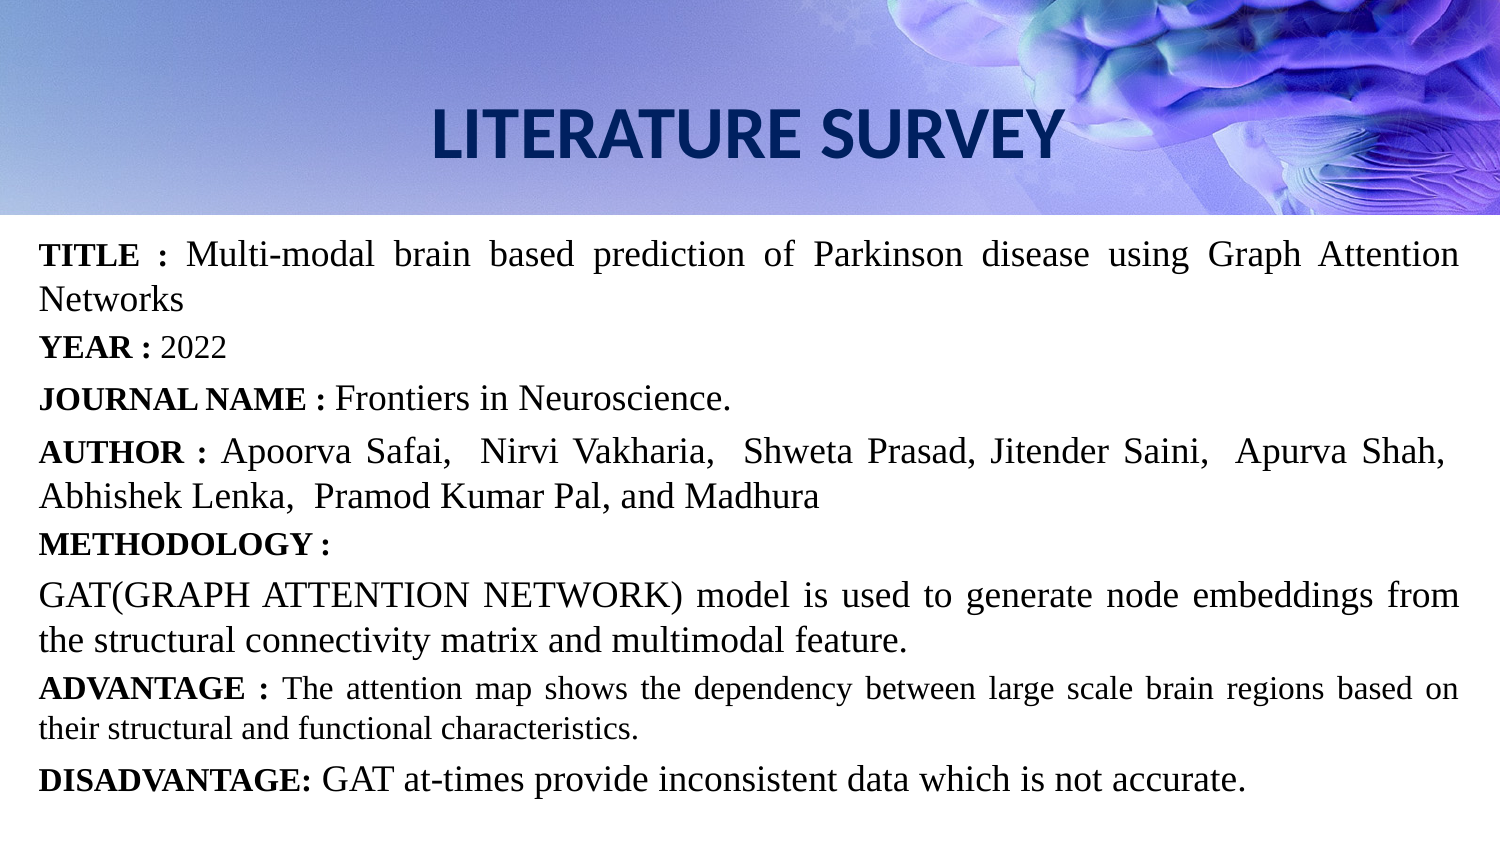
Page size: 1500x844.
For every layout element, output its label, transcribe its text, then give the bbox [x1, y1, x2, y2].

title LITERATURE SURVEY [72, 65, 1425, 191]
picture [0, 0, 1500, 844]
list TITLE : Multi-modal brain based prediction of Parkinson disease using Graph Attention Networks YEAR : 2022 JOURNAL NAME : Frontiers in Neuroscience. AUTHOR : Apoorva Safai, Nirvi Vakharia, Shweta Prasad, Jitender Saini, Apurva Shah, Abhishek Lenka, Pramod Kumar Pal, and Madhura METHODOLOGY : GAT(GRAPH ATTENTION NETWORK) model is used to generate node embeddings from the structural connectivity matrix and multimodal feature. ADVANTAGE : The attention map shows the dependency between large scale brain regions based on their structural and functional characteristics. DISADVANTAGE: GAT at-times provide inconsistent data which is not accurate. [23, 221, 1477, 844]
